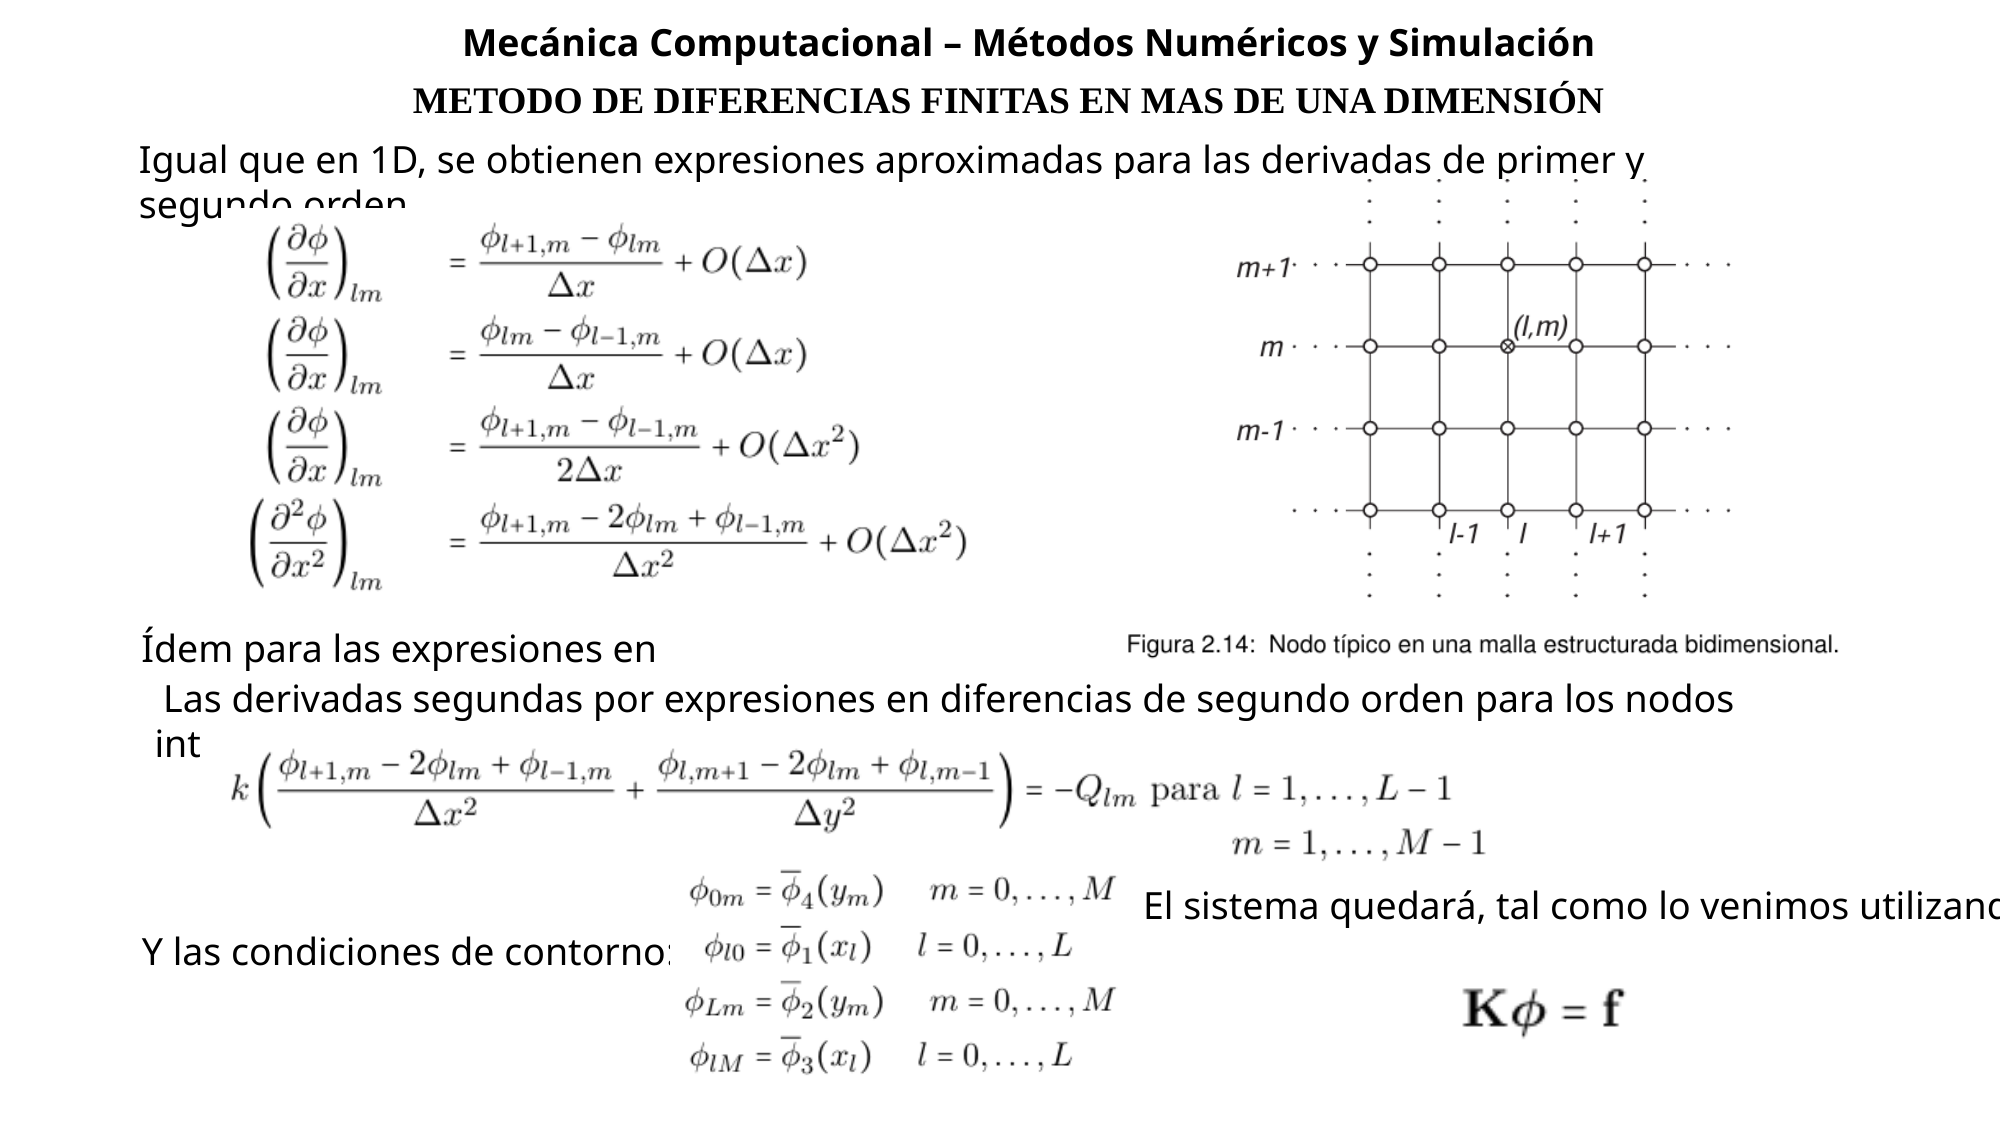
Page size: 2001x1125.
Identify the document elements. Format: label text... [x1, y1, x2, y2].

text_box Mecánica Computacional – Métodos Numéricos y Simulación [447, 11, 1615, 68]
picture [1449, 950, 1671, 1069]
text_box METODO DE DIFERENCIAS FINITAS EN MAS DE UNA DIMENSIÓN [398, 68, 1620, 129]
picture [200, 727, 1513, 1083]
text_box Igual que en 1D, se obtienen expresiones aproximadas para las derivadas de primer y segundo orden [124, 129, 1723, 234]
picture [1108, 179, 1859, 668]
picture [226, 208, 1009, 605]
text_box Y las condiciones de contorno: [127, 920, 670, 980]
text_box El sistema quedará, tal como lo venimos utilizando [1177, 874, 2000, 935]
text_box Las derivadas segundas por expresiones en diferencias de segundo orden para los nodos interiores: [139, 667, 1774, 773]
